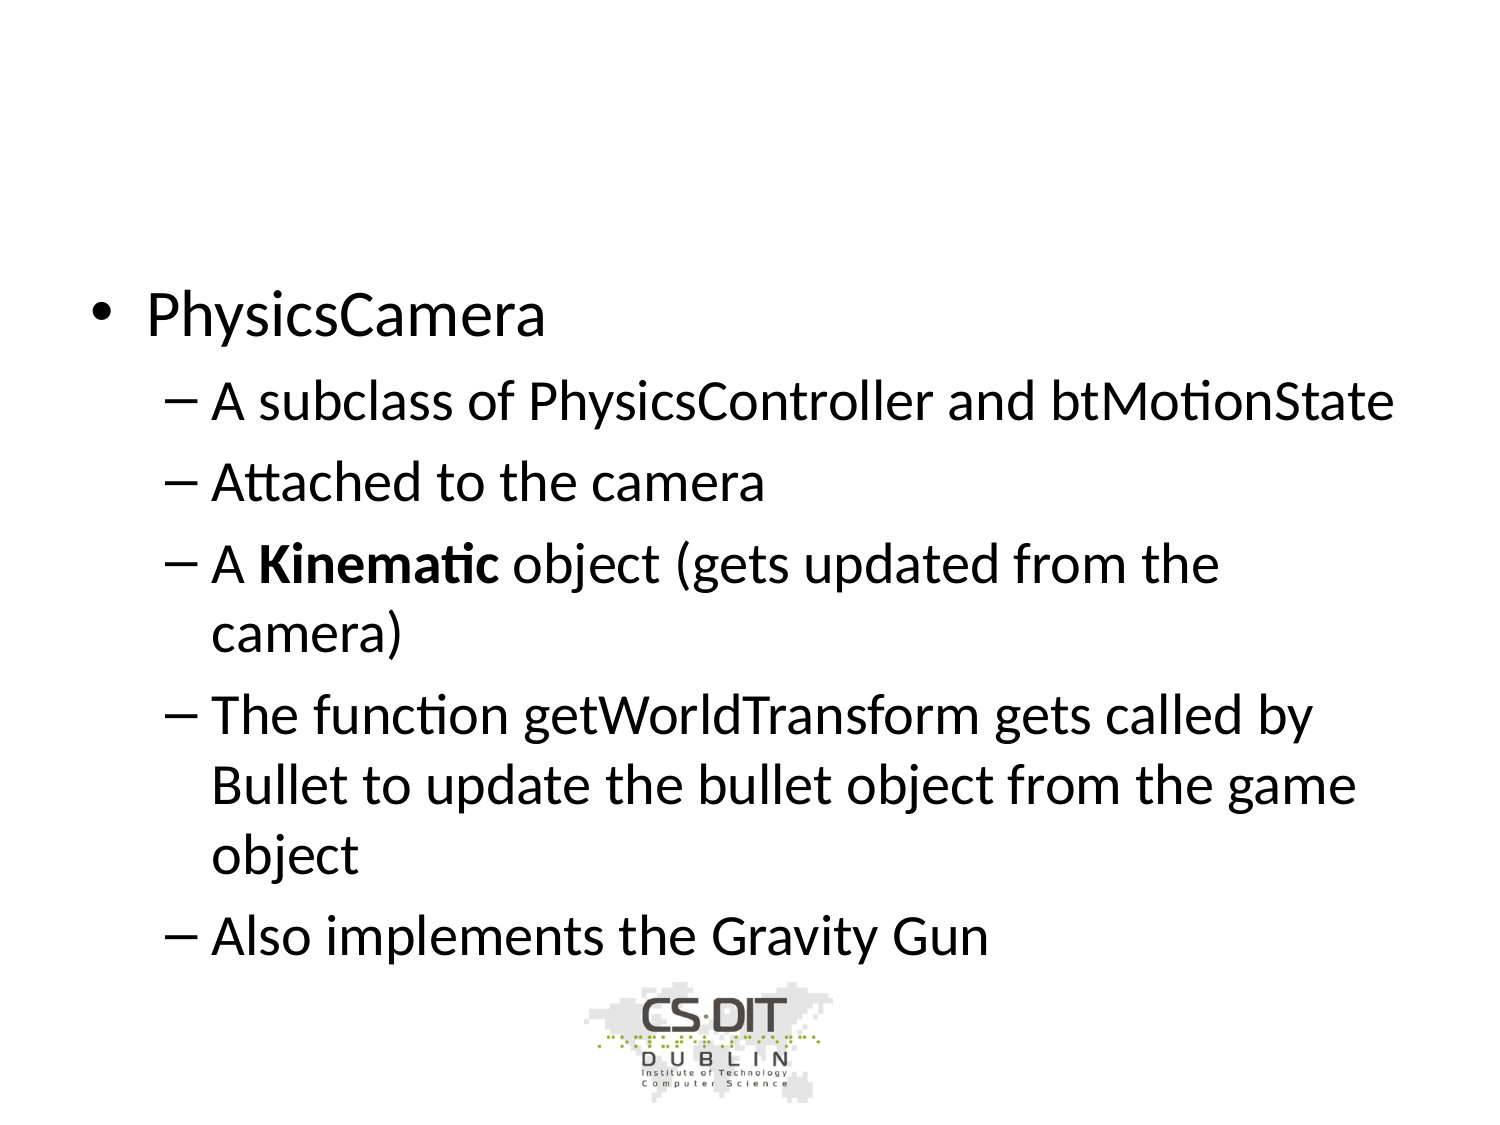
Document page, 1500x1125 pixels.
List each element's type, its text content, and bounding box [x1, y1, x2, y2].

list PhysicsCamera A subclass of PhysicsController and btMotionState Attached to the camera A Kinematic object (gets updated from the camera) The function getWorldTransform gets called by Bullet to update the bullet object from the game object Also implements the Gravity Gun [75, 262, 1425, 1005]
picture [584, 1005, 833, 1103]
